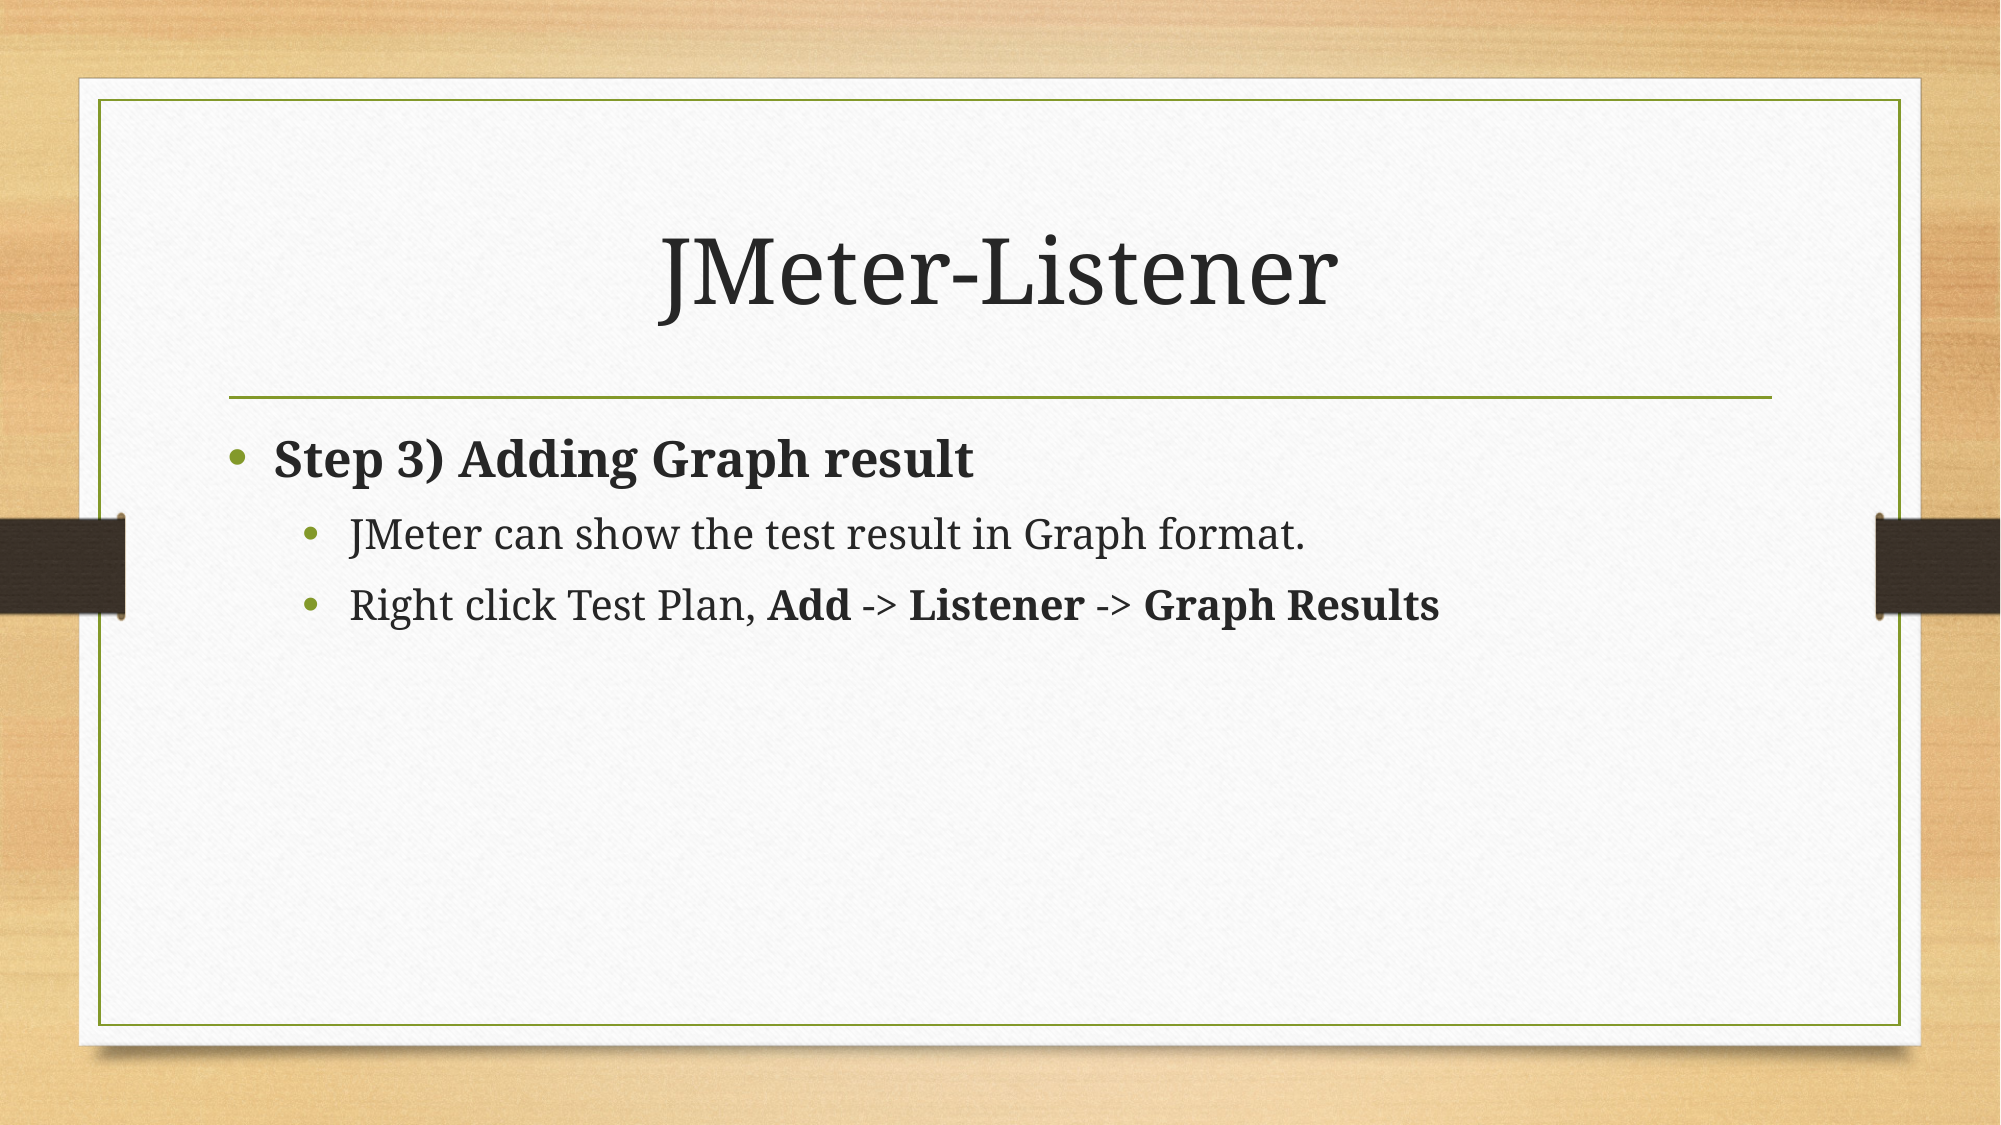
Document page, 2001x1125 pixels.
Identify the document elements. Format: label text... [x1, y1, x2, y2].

list Step 3) Adding Graph result JMeter can show the test result in Graph format. Right click Test Plan, Add -> Listener -> Graph Results [212, 419, 1788, 964]
picture [0, 0, 2001, 1125]
title JMeter-Listener [212, 161, 1788, 375]
